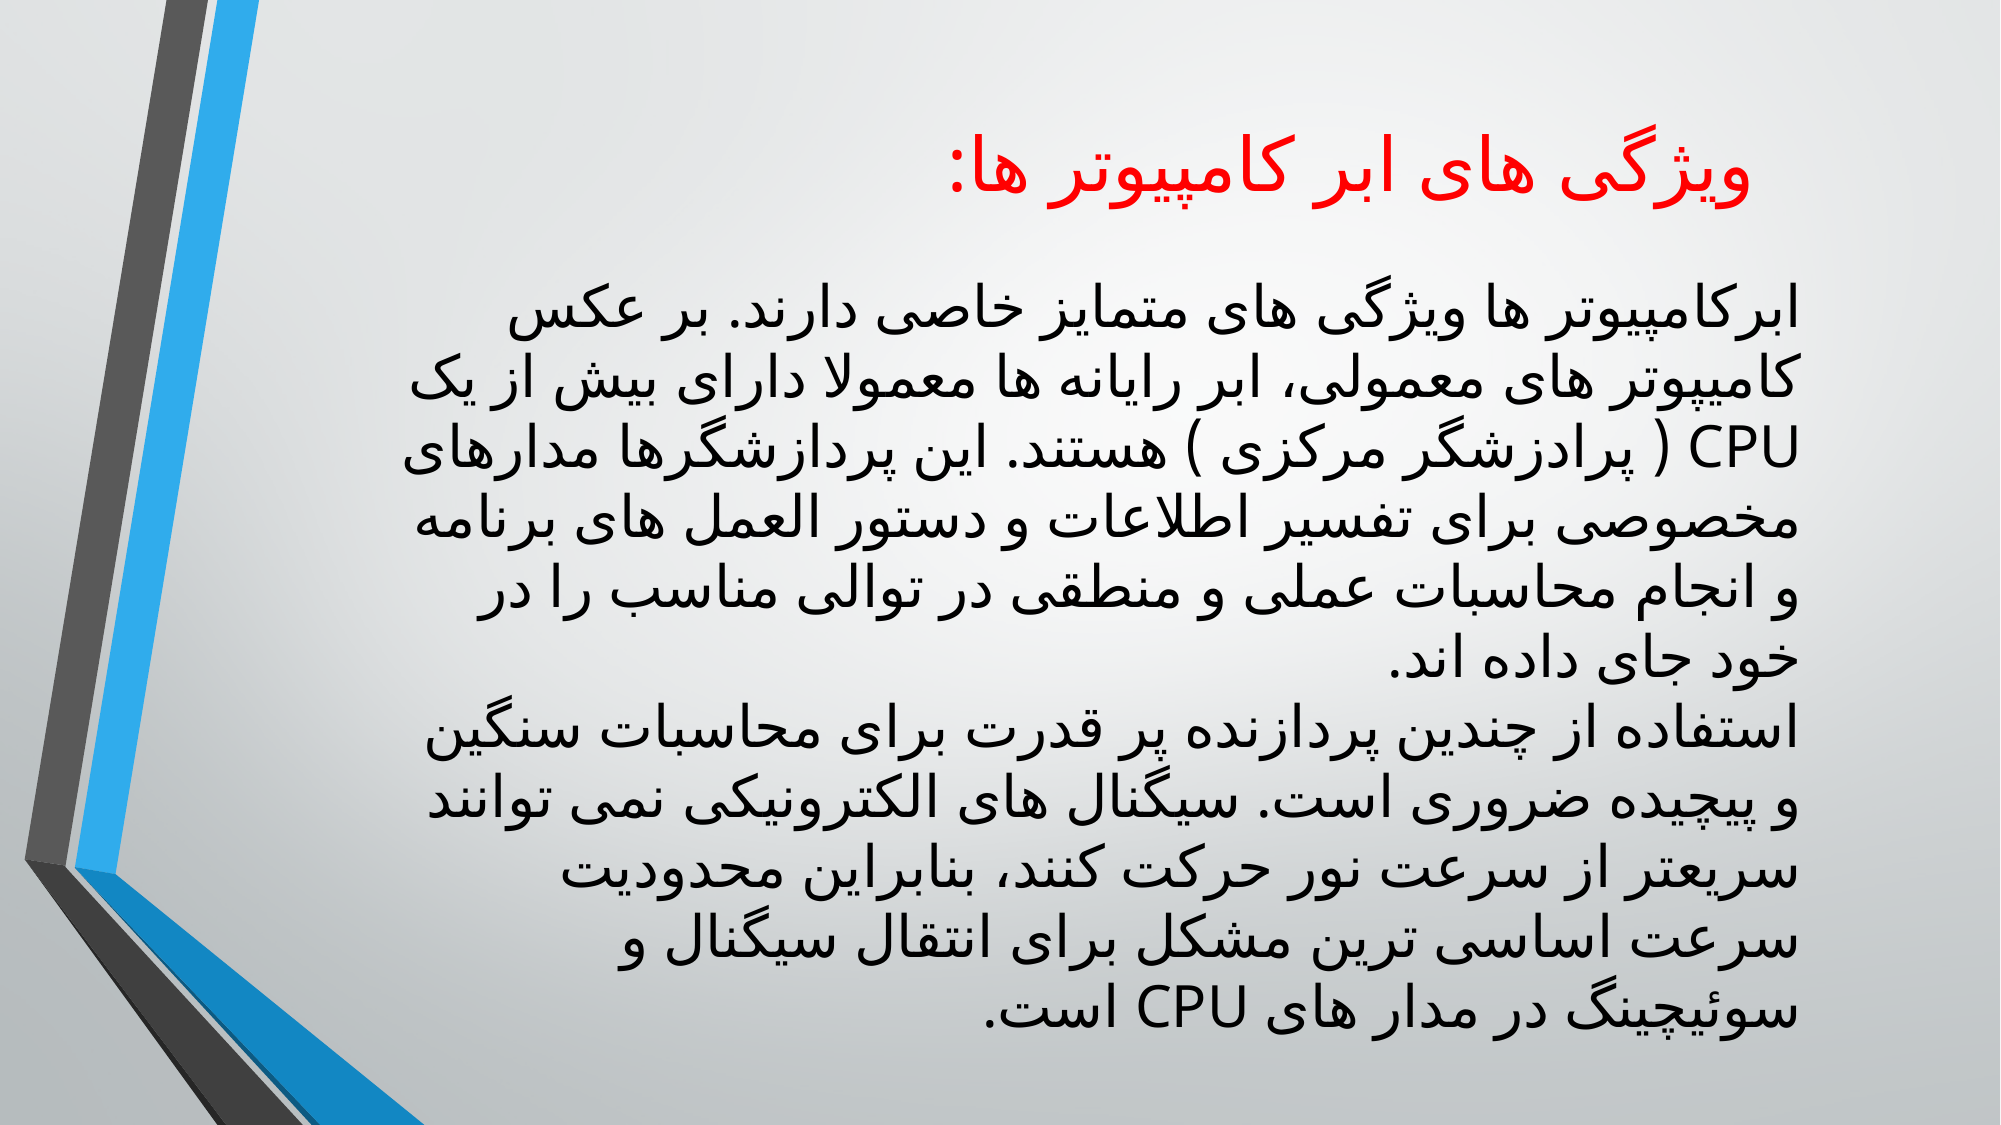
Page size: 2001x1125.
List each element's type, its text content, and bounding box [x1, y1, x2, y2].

text_box ابرکامپیوتر ها ویژگی ‎های متمایز خاصی دارند. بر عکس کامیپوتر های معمولی، ابر رایانه ها معمولا دارای بیش از یک CPU ( پرادزشگر مرکزی ) هستند. این پردازشگرها مدارهای مخصوصی برای تفسیر اطلاعات و دستور العمل های برنامه و انجام محاسبات عملی و منطقی در توالی مناسب را در خود جای داده اند. استفاده از چندین پردازنده پر قدرت برای محاسبات سنگین و پیچیده ضروری است. سیگنال های الکترونیکی نمی توانند سریعتر از سرعت نور حرکت کنند، بنابراین محدودیت سرعت اساسی ترین مشکل برای انتقال سیگنال و سوئیچینگ در مدار های CPU است. [385, 261, 1818, 1117]
text_box ویژگی های ابر کامپیوتر ها: [662, 64, 2000, 259]
